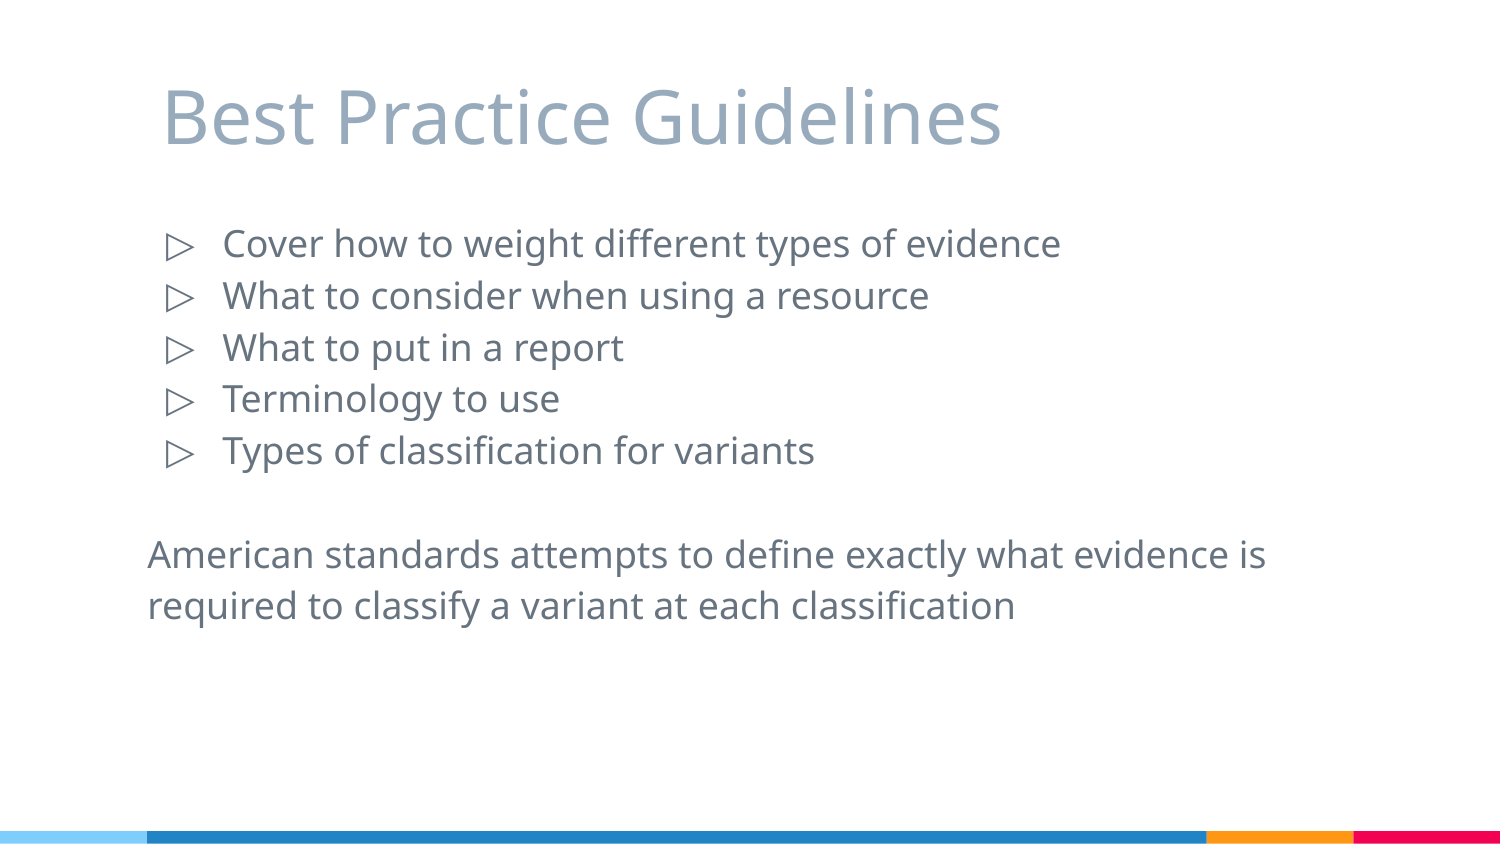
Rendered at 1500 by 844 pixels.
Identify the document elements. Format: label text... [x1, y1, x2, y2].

title Best Practice Guidelines [146, 33, 1207, 175]
list Cover how to weight different types of evidence What to consider when using a resource What to put in a report Terminology to use Types of classification for variants American standards attempts to define exactly what evidence is required to classify a variant at each classification [132, 198, 1391, 782]
